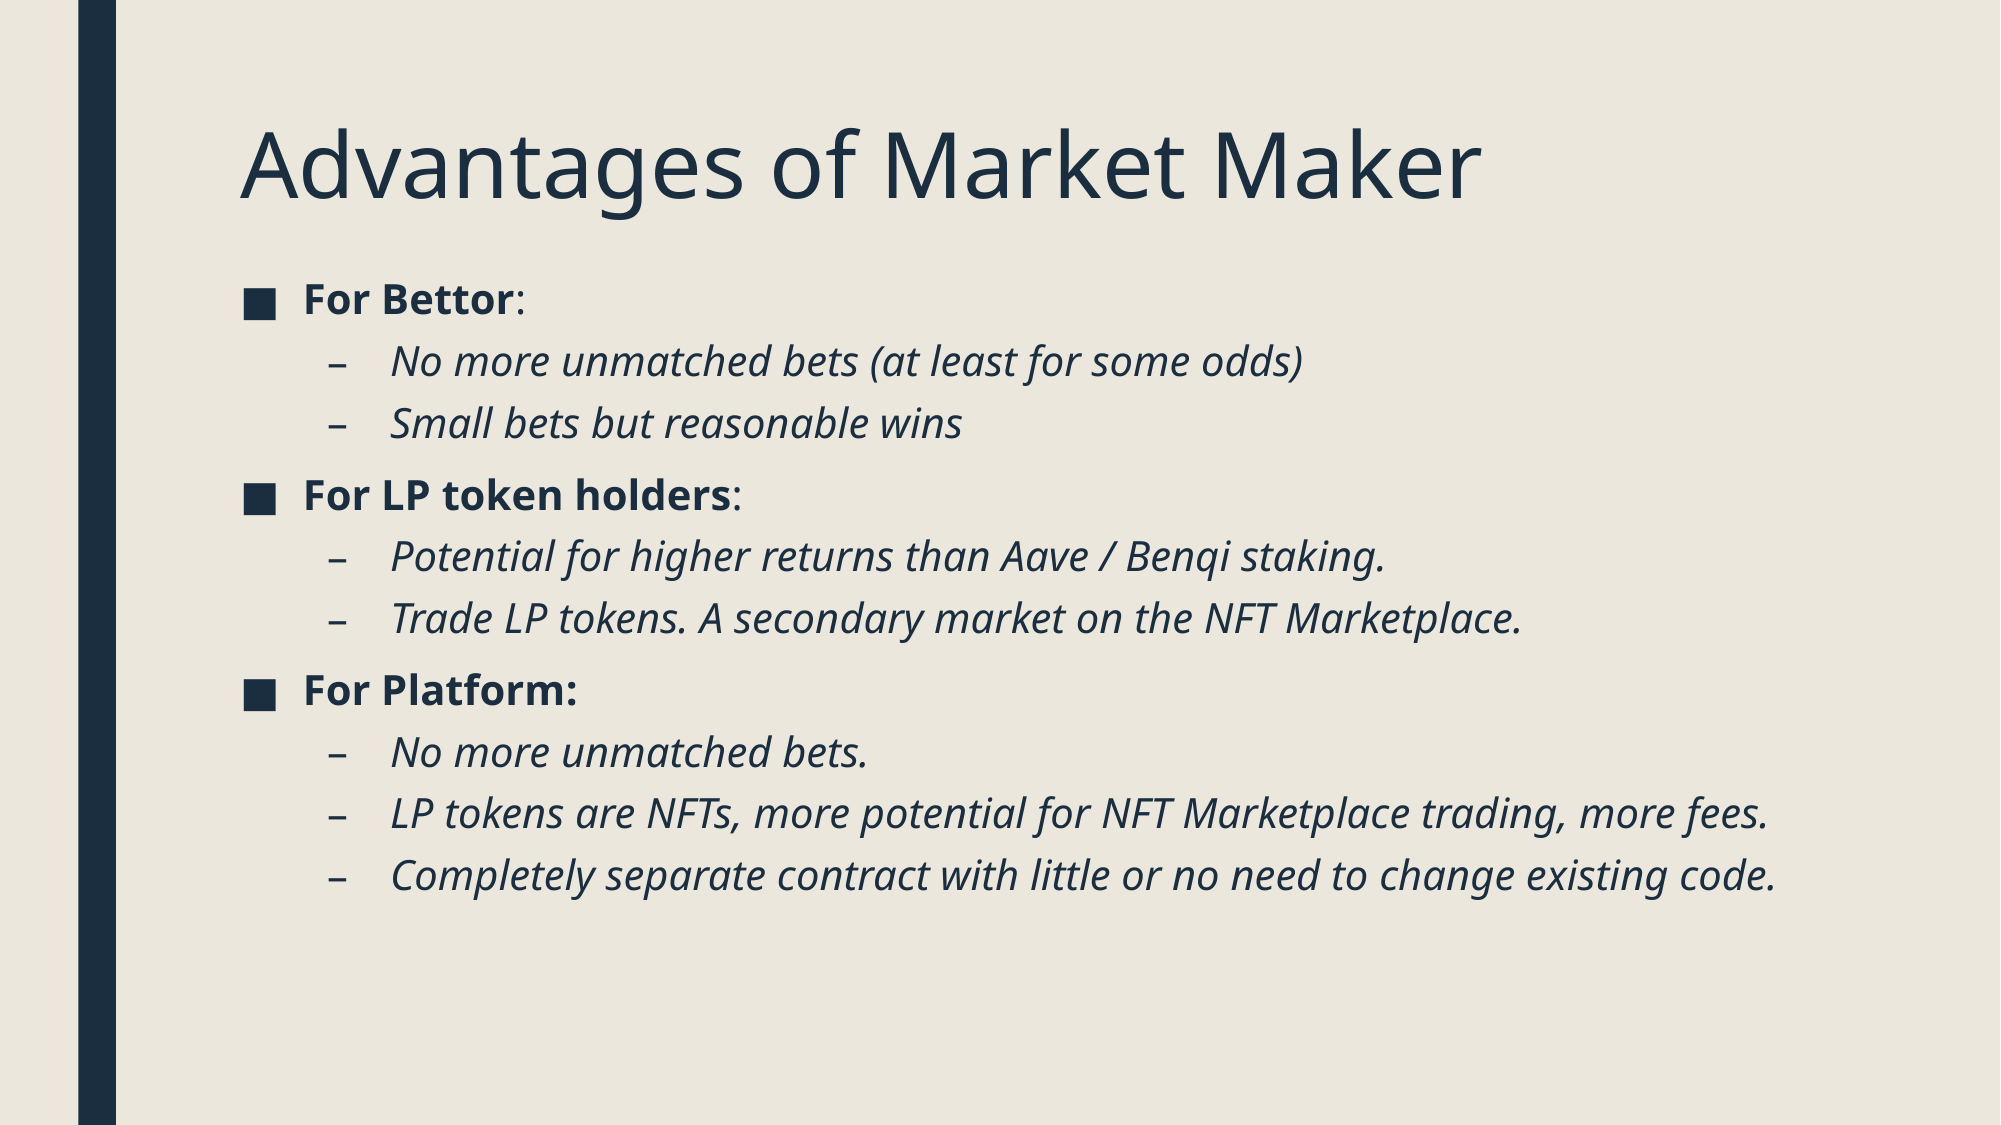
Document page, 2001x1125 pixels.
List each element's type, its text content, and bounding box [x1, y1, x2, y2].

list For Bettor: No more unmatched bets (at least for some odds) Small bets but reasonable wins For LP token holders: Potential for higher returns than Aave / Benqi staking. Trade LP tokens. A secondary market on the NFT Marketplace. For Platform: No more unmatched bets. LP tokens are NFTs, more potential for NFT Marketplace trading, more fees. Completely separate contract with little or no need to change existing code. [225, 269, 1800, 963]
title Advantages of Market Maker [225, 112, 1800, 246]
